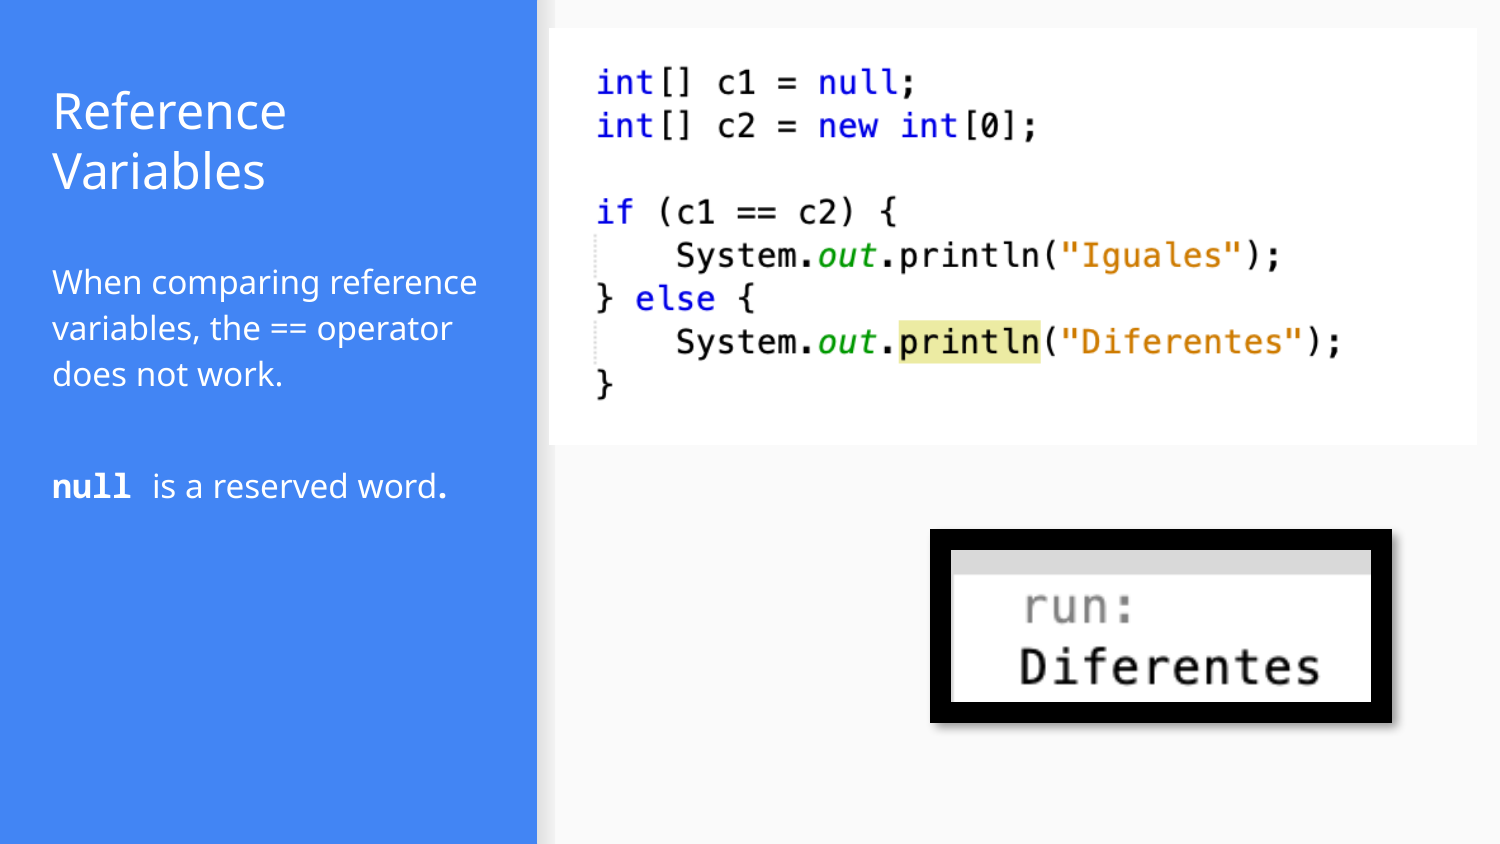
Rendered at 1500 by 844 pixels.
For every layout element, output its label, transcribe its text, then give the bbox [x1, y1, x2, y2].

picture [950, 549, 1372, 703]
picture [549, 28, 1477, 445]
list When comparing reference variables, the == operator does not work. null is a reserved word. [37, 240, 535, 760]
title Reference Variables [37, 58, 498, 216]
